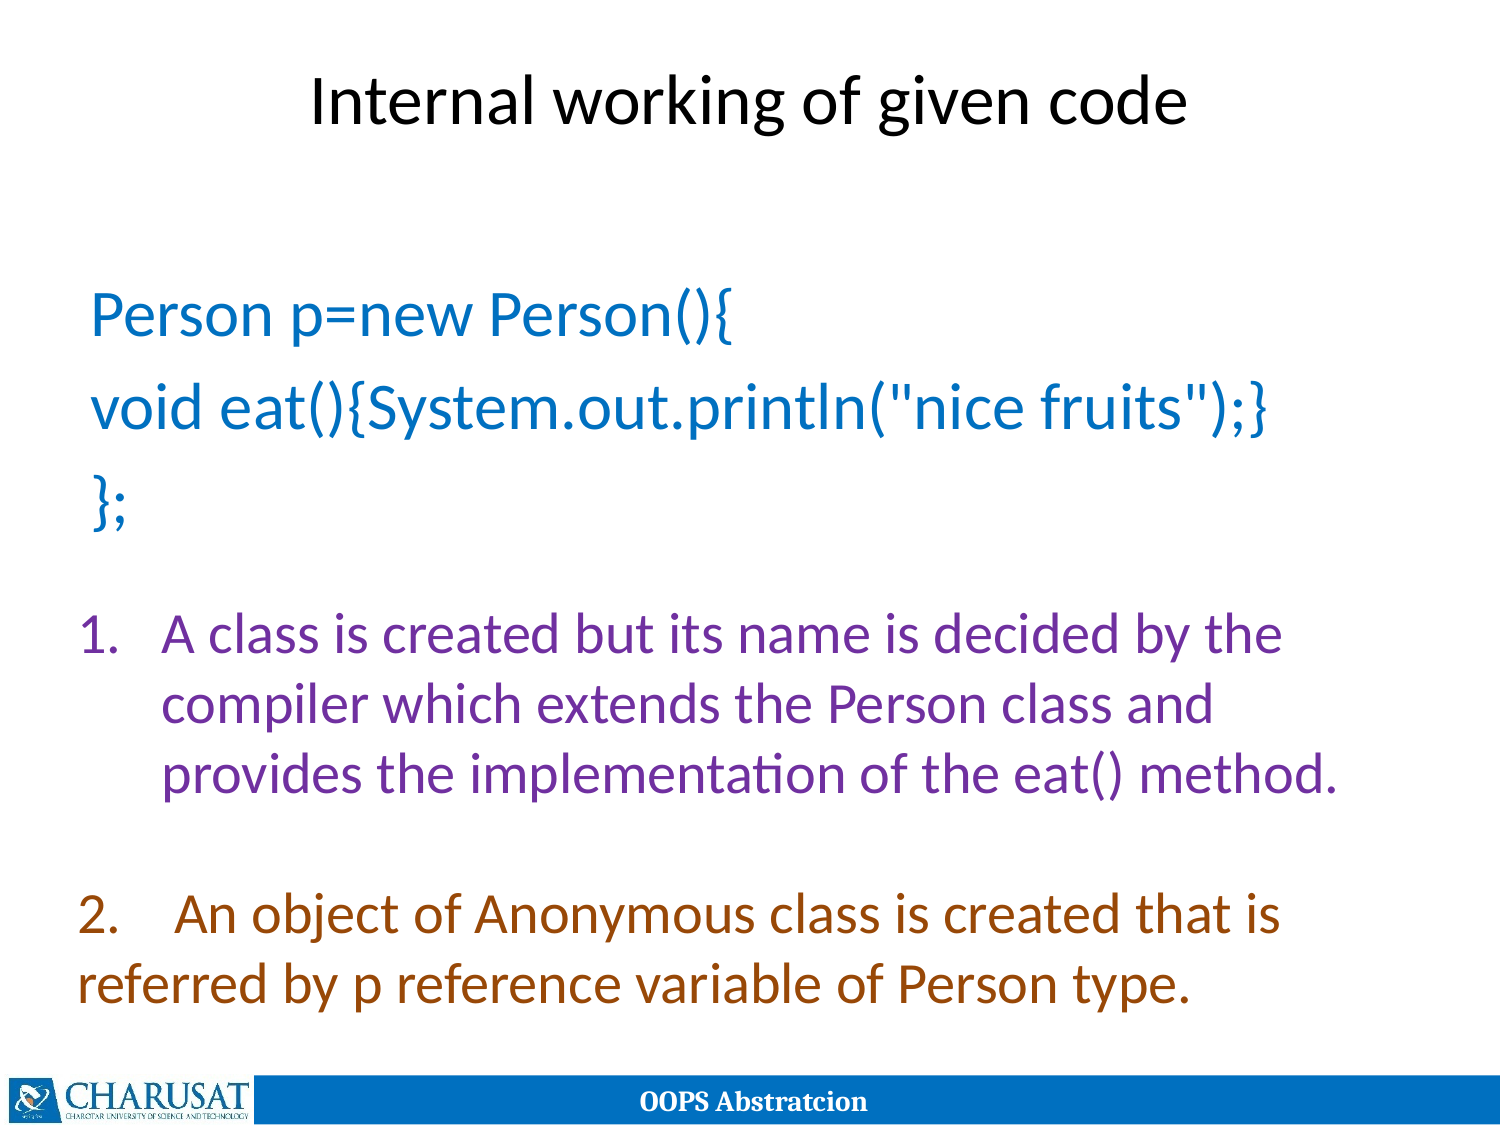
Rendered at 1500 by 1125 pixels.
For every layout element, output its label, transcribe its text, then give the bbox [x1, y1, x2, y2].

text_box A class is created but its name is decided by the compiler which extends the Person class and provides the implementation of the eat() method. 2. An object of Anonymous class is created that is referred by p reference variable of Person type. [62, 587, 1425, 1075]
picture [3, 1073, 255, 1125]
title Internal working of given code [75, 45, 1425, 233]
text_box OOPS Abstratcion [257, 1075, 1500, 1125]
list Person p=new Person(){ void eat(){System.out.println("nice fruits");} }; [75, 262, 1425, 563]
